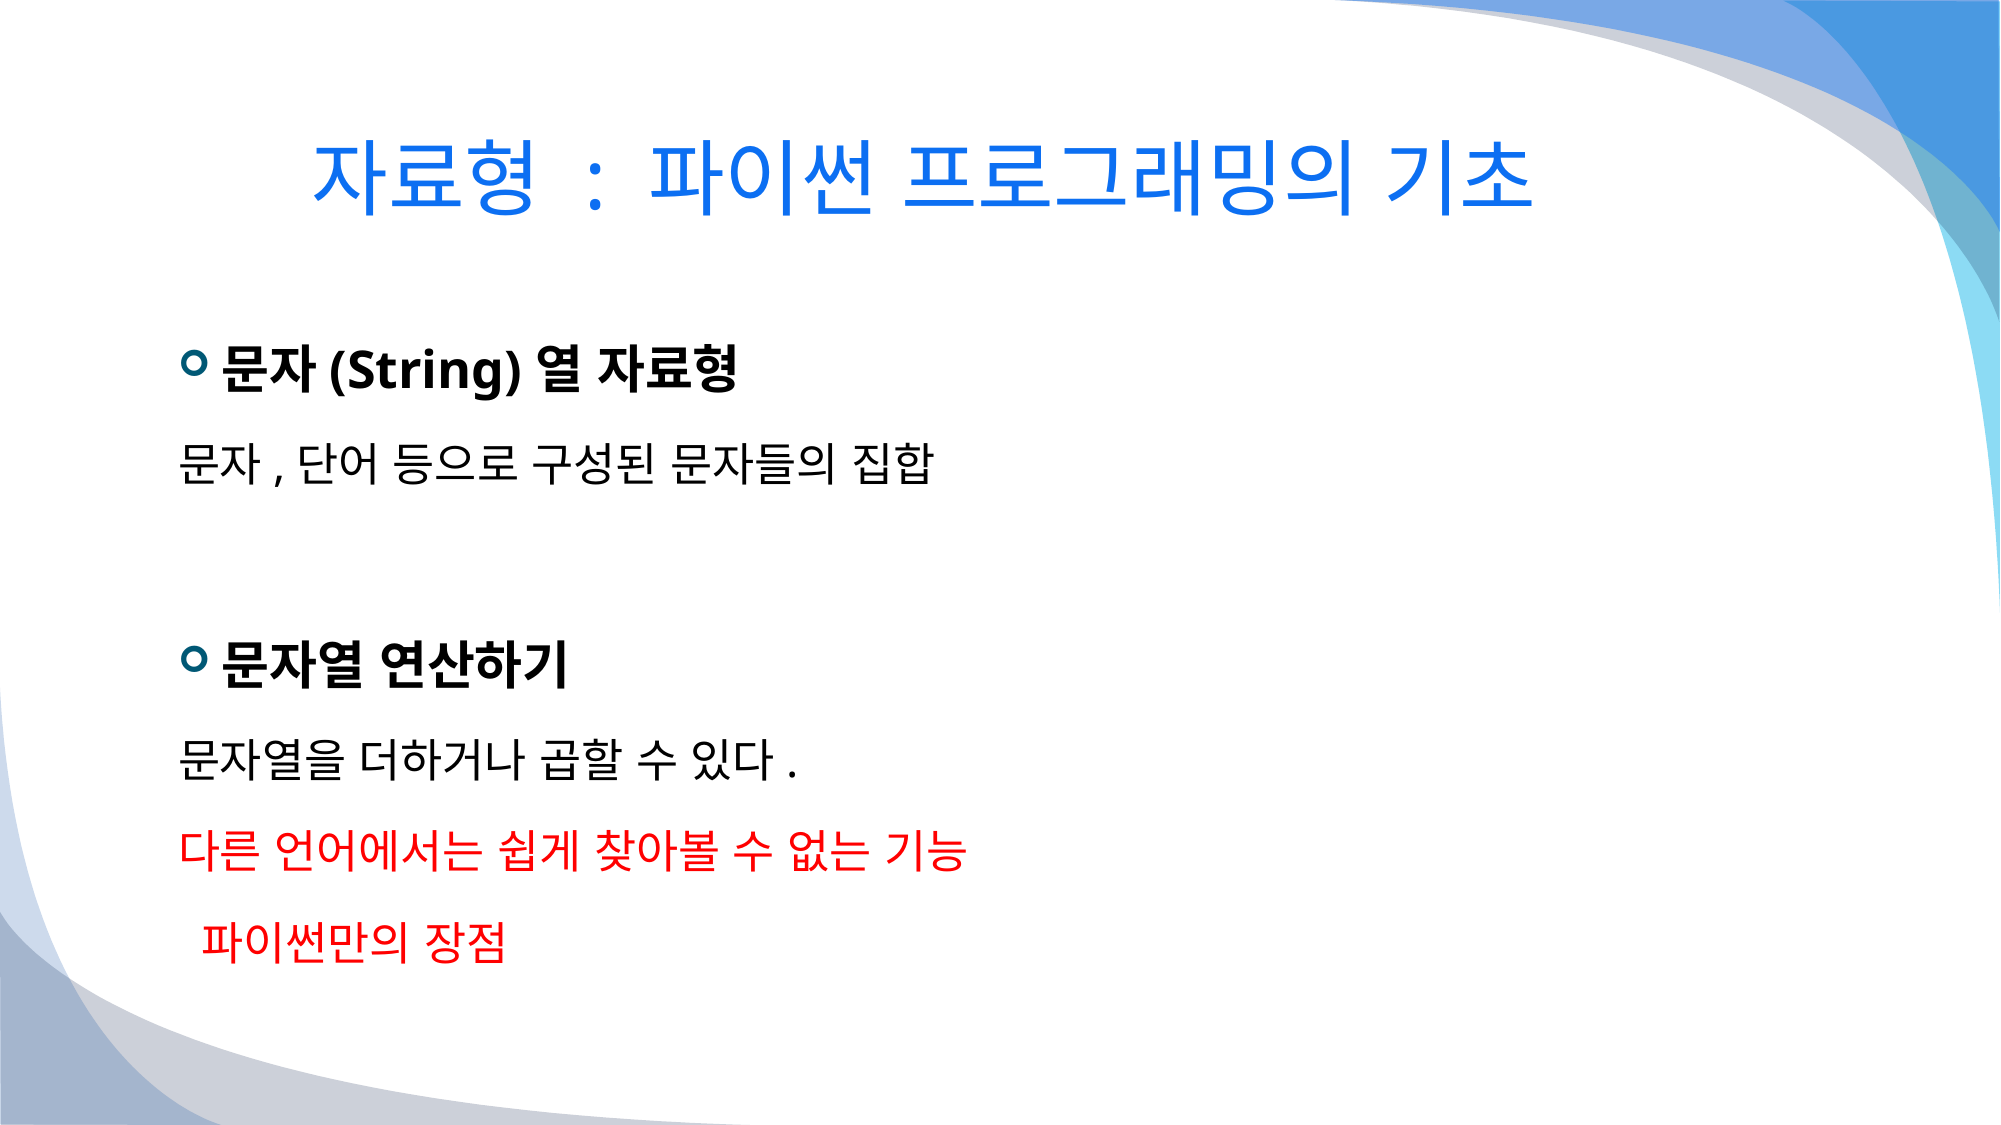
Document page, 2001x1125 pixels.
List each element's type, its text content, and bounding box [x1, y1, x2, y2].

list 문자(String)열 자료형 문자,단어 등으로 구성된 문자들의 집합 문자열 연산하기 문자열을 더하거나 곱할 수 있다. 다른 언어에서는 쉽게 찾아볼 수 없는 기능으로 파이썬만의 장점 [163, 297, 1837, 997]
title 자료형 : 파이썬 프로그래밍의 기초 [296, 82, 1782, 270]
